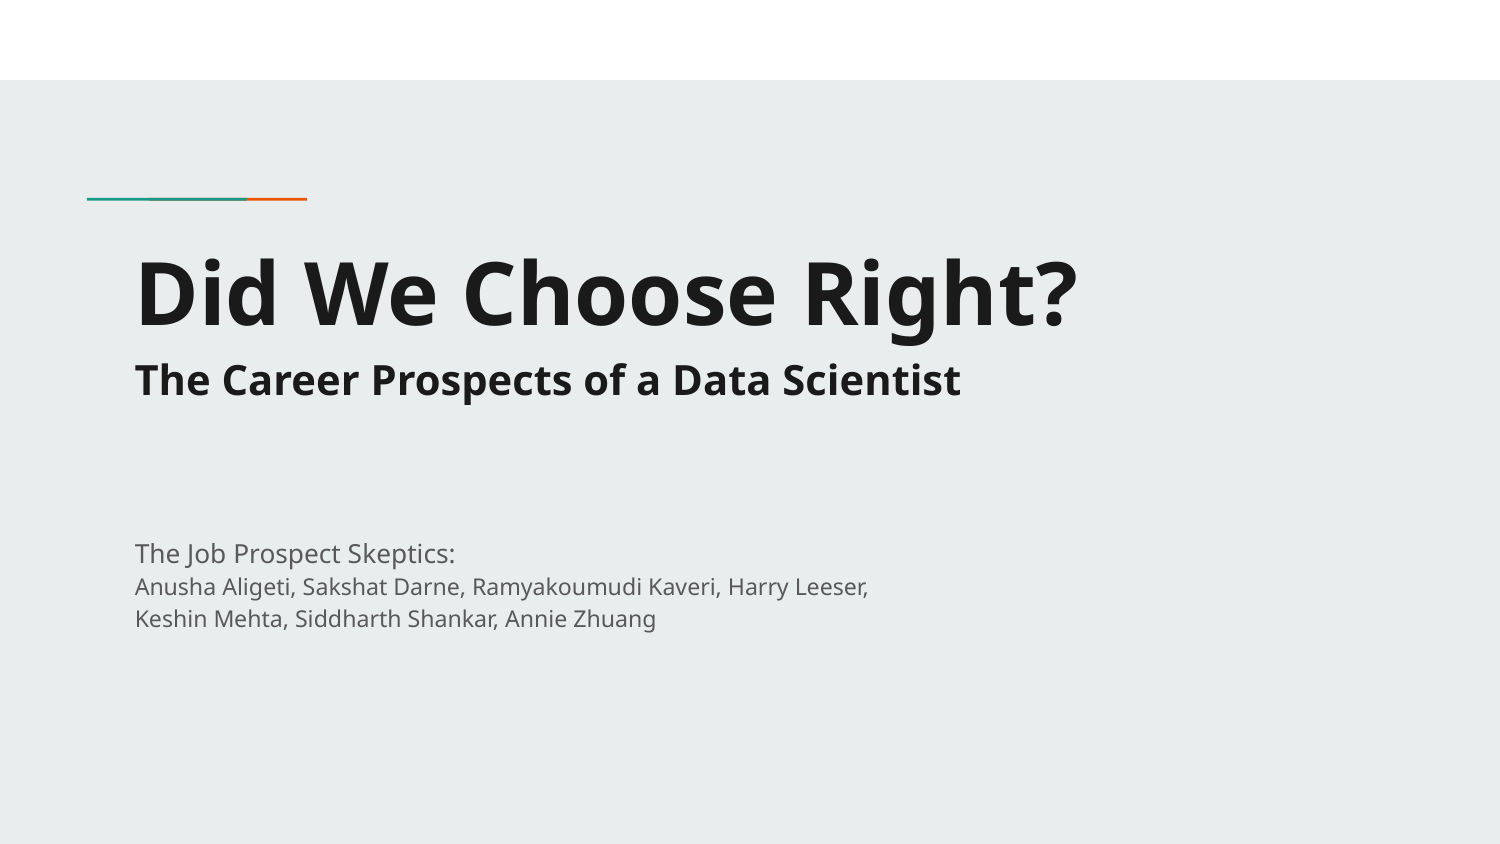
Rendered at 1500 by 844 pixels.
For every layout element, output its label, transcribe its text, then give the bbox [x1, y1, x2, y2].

subtitle The Job Prospect Skeptics: Anusha Aligeti, Sakshat Darne, Ramyakoumudi Kaveri, Harry Leeser, Keshin Mehta, Siddharth Shankar, Annie Zhuang [119, 520, 1381, 651]
title Did We Choose Right? The Career Prospects of a Data Scientist [119, 216, 1381, 490]
